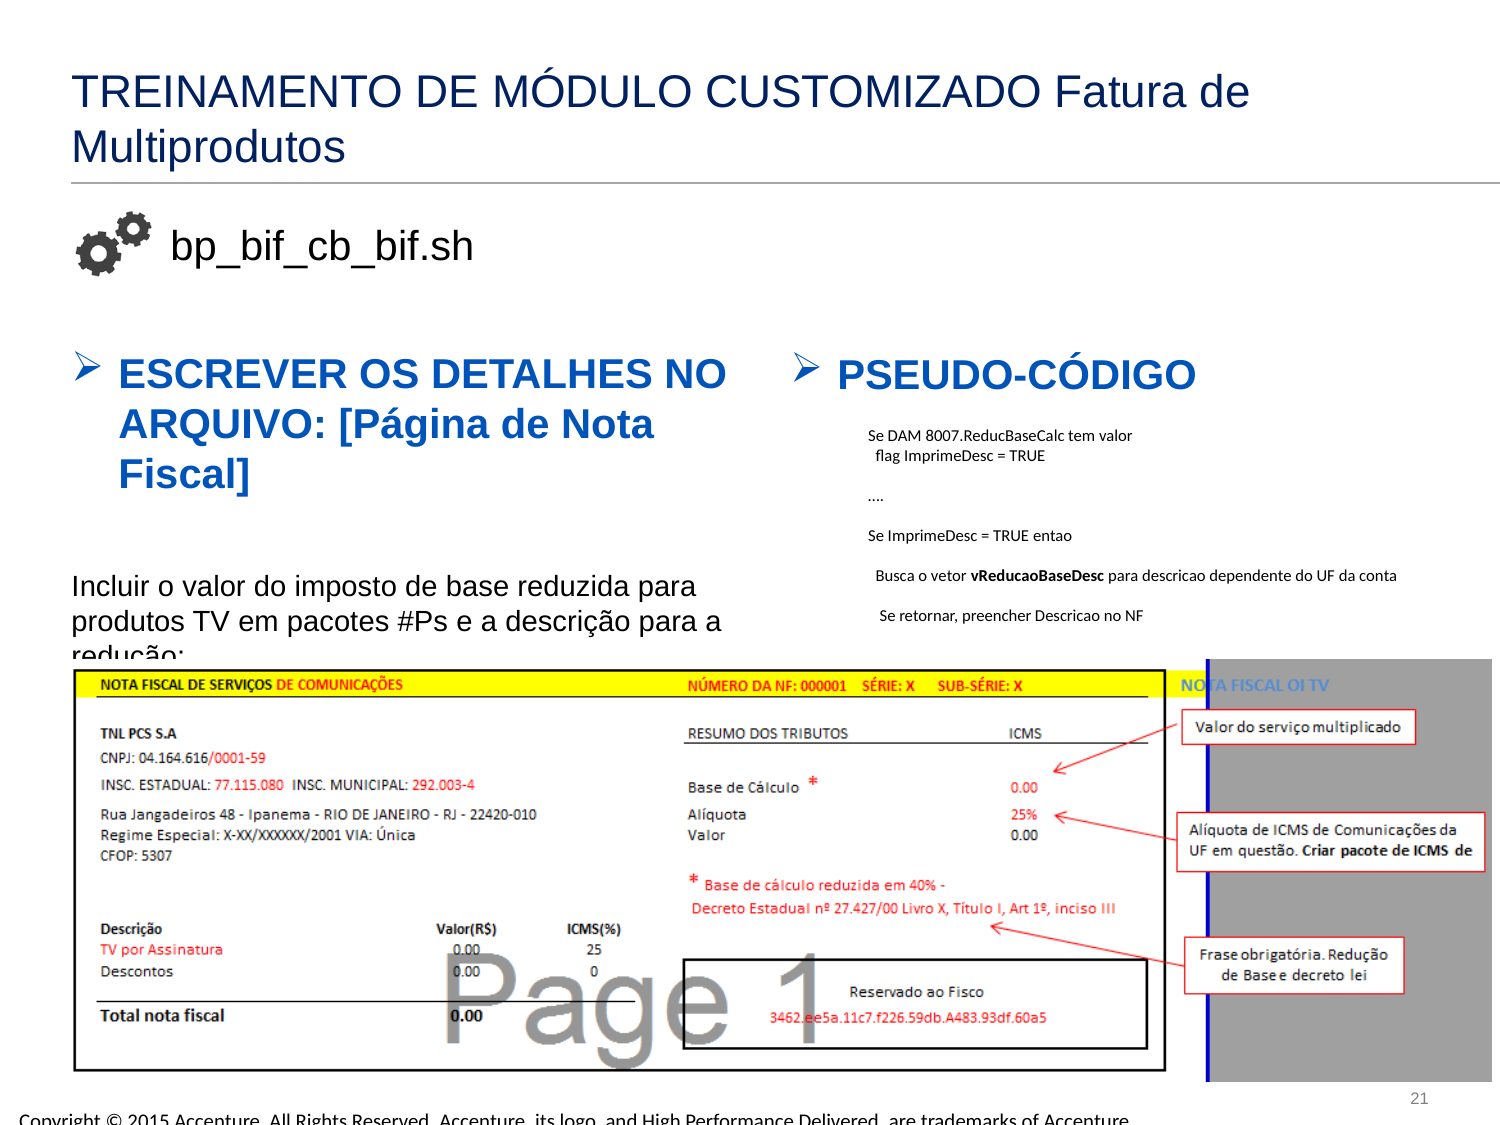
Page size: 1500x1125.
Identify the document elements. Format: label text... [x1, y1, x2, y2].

text_box bp_bif_cb_bif.sh [160, 211, 490, 277]
text_box PSEUDO-CÓDIGO [775, 340, 1430, 405]
text_box Se DAM 8007.ReducBaseCalc tem valor flag ImprimeDesc = TRUE …. Se ImprimeDesc = TRUE entao Busca o vetor vReducaoBaseDesc para descricao dependente do UF da conta Se retornar, preencher Descricao no NF [853, 417, 1451, 658]
picture [71, 659, 1492, 1082]
picture [72, 200, 155, 284]
title TREINAMENTO DE MÓDULO CUSTOMIZADO Fatura de Multiprodutos [71, 0, 1430, 172]
text_box ESCREVER OS DETALHES NO ARQUIVO: [Página de Nota Fiscal] Incluir o valor do imposto de base reduzida para produtos TV em pacotes #Ps e a descrição para a redução: [71, 346, 797, 659]
